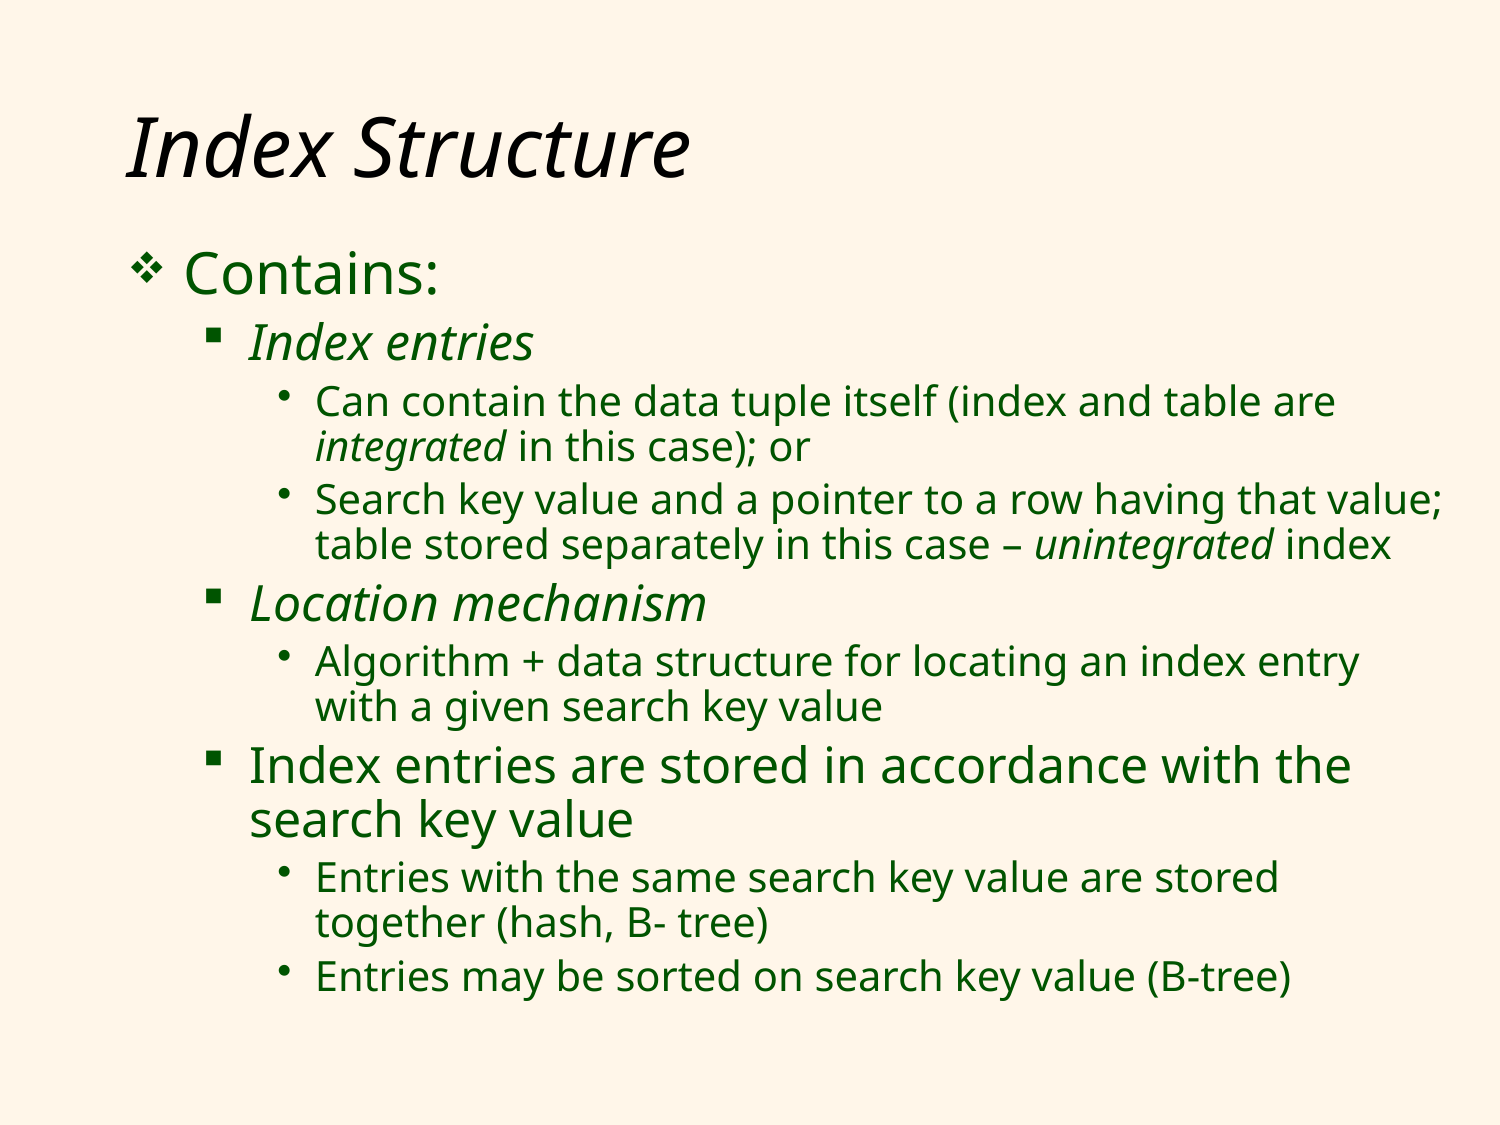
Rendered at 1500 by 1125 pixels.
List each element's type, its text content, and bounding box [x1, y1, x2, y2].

list Contains: Index entries Can contain the data tuple itself (index and table are integrated in this case); or Search key value and a pointer to a row having that value; table stored separately in this case – unintegrated index Location mechanism Algorithm + data structure for locating an index entry with a given search key value Index entries are stored in accordance with the search key value Entries with the same search key value are stored together (hash, B- tree) Entries may be sorted on search key value (B-tree) [112, 237, 1463, 1050]
title Index Structure [112, 50, 1388, 237]
